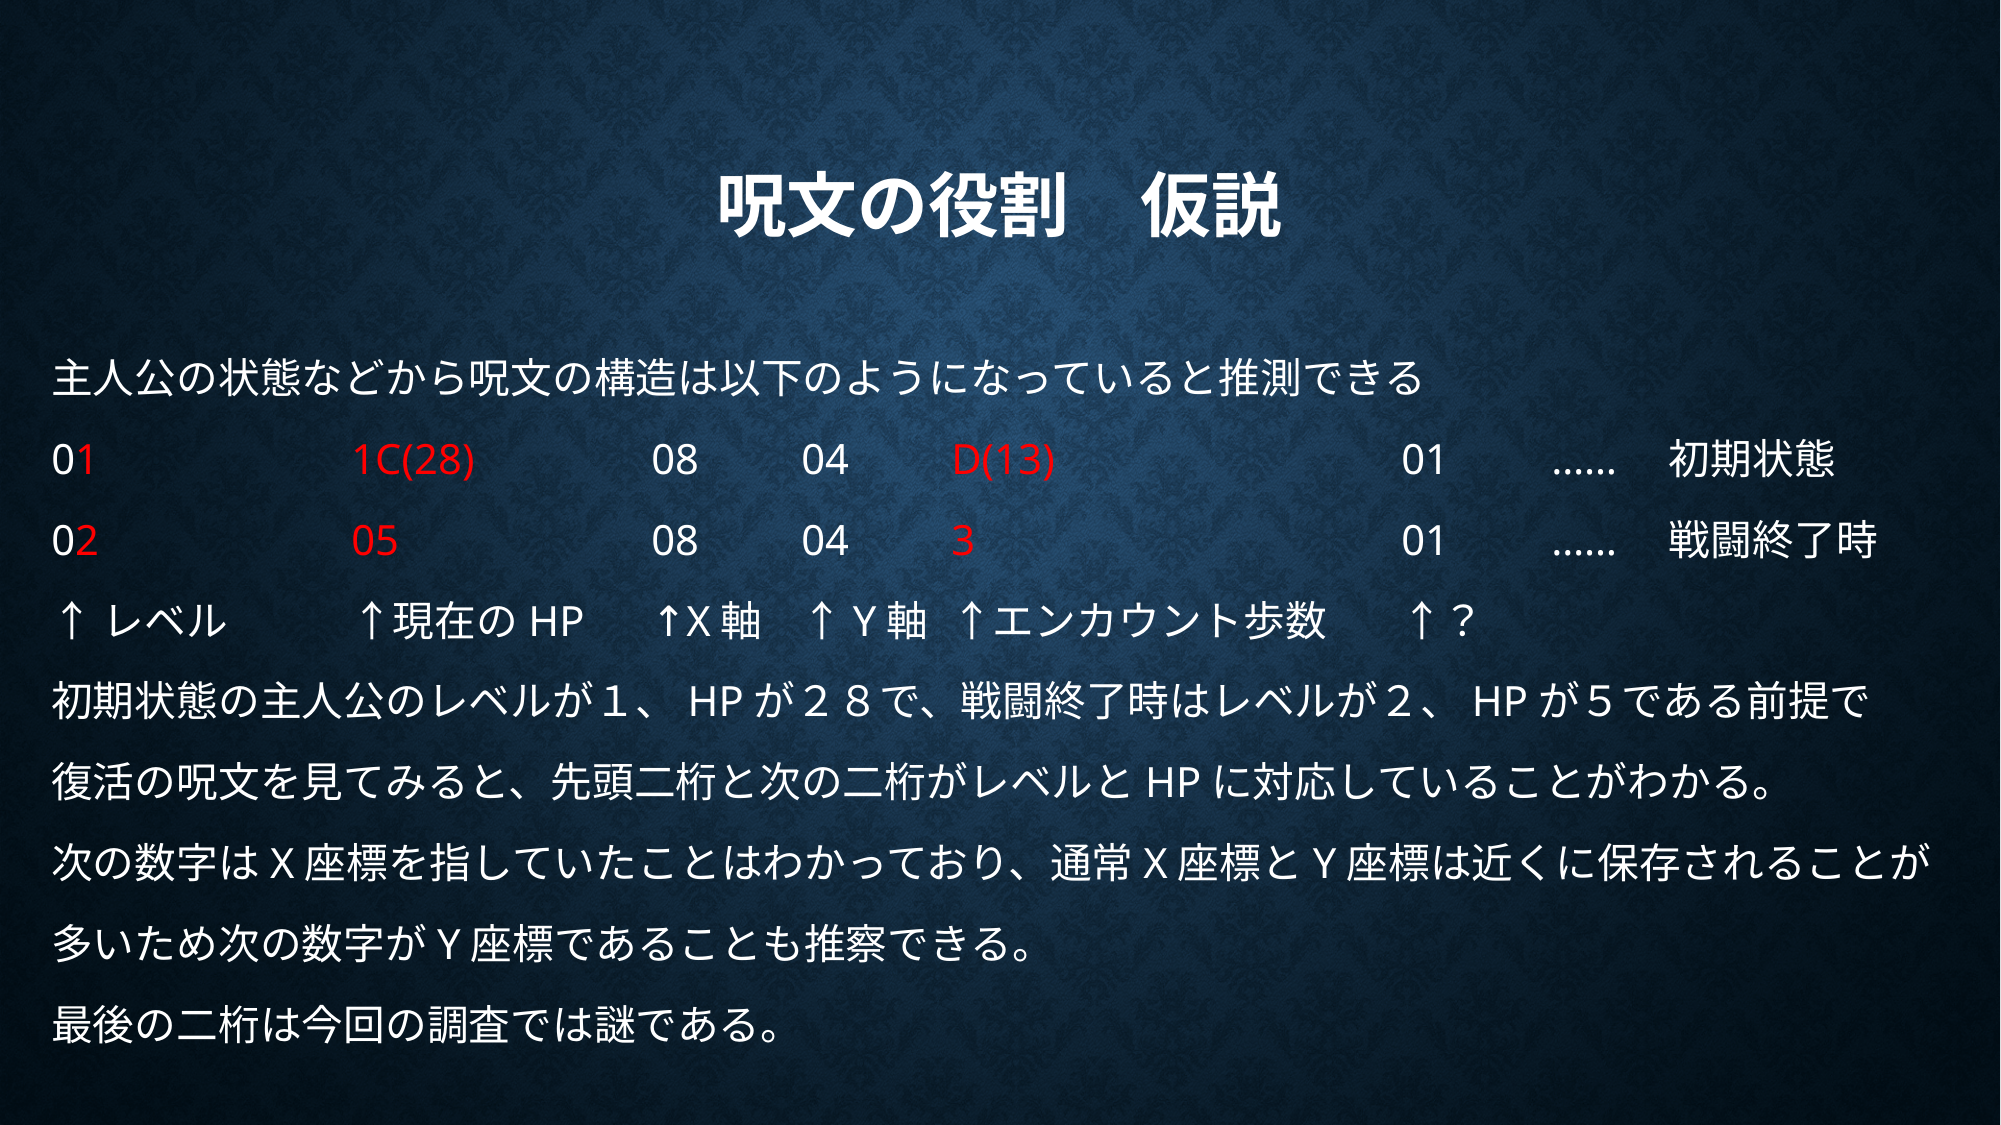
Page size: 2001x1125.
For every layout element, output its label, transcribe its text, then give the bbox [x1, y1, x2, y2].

title 呪文の役割 仮説 [149, 99, 1849, 318]
list 主人公の状態などから呪文の構造は以下のようになっていると推測できる 01 1C(28) 08 04 D(13) 01 …… 初期状態 02 05 08 04 3 01 …… 戦闘終了時 ↑レベル ↑現在のHP ↑X軸 ↑Y軸 ↑エンカウント歩数 ↑？ 初期状態の主人公のレベルが１、HPが２８で、戦闘終了時はレベルが２、HPが５である前提で 復活の呪文を見てみると、先頭二桁と次の二桁がレベルとHPに対応していることがわかる。 次の数字はX座標を指していたことはわかっており、通常X座標とY座標は近くに保存されることが 多いため次の数字がY座標であることも推察できる。 最後の二桁は今回の調査では謎である。 [36, 334, 1980, 1089]
